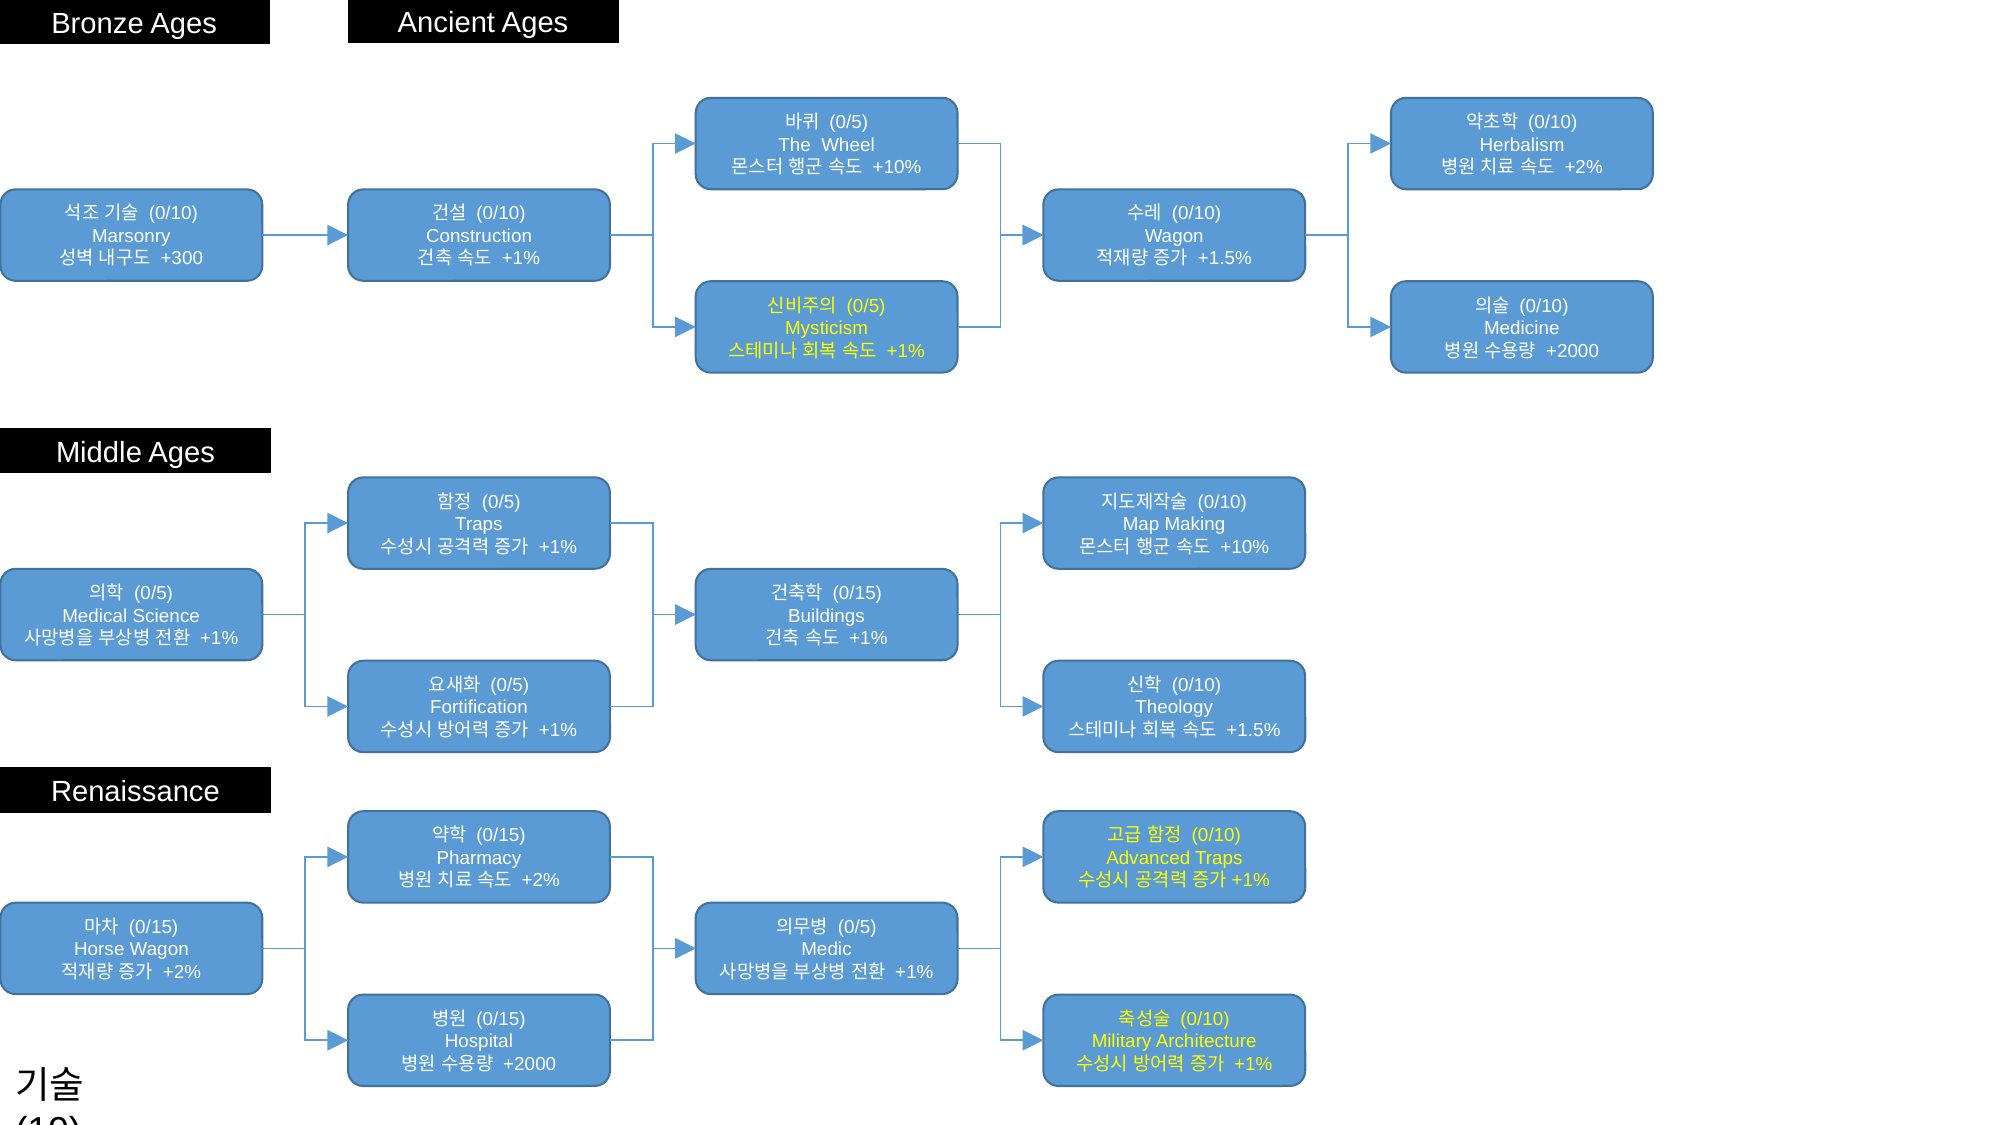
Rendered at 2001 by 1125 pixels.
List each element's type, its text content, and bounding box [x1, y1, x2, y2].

text_box Middle Ages [1, 429, 270, 473]
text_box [609, 614, 696, 707]
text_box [957, 614, 1044, 707]
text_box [957, 234, 1044, 328]
text_box 바퀴 (0/5) The Wheel 몬스터 행군 속도 +10% [695, 97, 958, 190]
text_box 의학 (0/5) Medical Science 사망병을 부상병 전환 +1% [0, 568, 257, 661]
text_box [1304, 143, 1392, 234]
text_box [262, 522, 349, 613]
text_box 축성술 (0/10) Military Architecture 수성시 방어력 증가 +1% [1043, 994, 1306, 1087]
text_box 병원 (0/15) Hospital 병원 수용량 +2000 [348, 994, 610, 1087]
text_box 신학 (0/10) Theology 스테미나 회복 속도 +1.5% [1043, 660, 1306, 753]
text_box 신비주의 (0/5) Mysticism 스테미나 회복 속도 +1% [695, 281, 958, 373]
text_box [957, 143, 1044, 234]
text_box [609, 234, 696, 328]
text_box 고급 함정 (0/10) Advanced Traps 수성시 공격력 증가+1% [1043, 811, 1306, 903]
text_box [609, 856, 696, 947]
text_box 함정 (0/5) Traps 수성시 공격력 증가 +1% [348, 477, 610, 569]
text_box 요새화 (0/5) Fortification 수성시 방어력 증가 +1% [348, 660, 610, 753]
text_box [262, 948, 349, 1041]
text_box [609, 143, 696, 234]
text_box 기술 (19) [0, 1053, 185, 1115]
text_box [262, 614, 349, 707]
text_box 약학 (0/15) Pharmacy 병원 치료 속도 +2% [348, 811, 610, 903]
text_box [1304, 234, 1392, 328]
text_box 의술 (0/10) Medicine 병원 수용량 +2000 [1390, 281, 1653, 373]
text_box Bronze Ages [0, 0, 269, 43]
text_box 마차 (0/15) Horse Wagon 적재량 증가 +2% [0, 902, 257, 995]
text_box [957, 522, 1044, 613]
text_box Renaissance [1, 768, 270, 812]
text_box 건축학 (0/15) Buildings 건축 속도 +1% [700, 568, 952, 661]
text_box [609, 522, 696, 613]
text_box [609, 948, 696, 1041]
text_box 약초학 (0/10) Herbalism 병원 치료 속도 +2% [1390, 97, 1653, 190]
text_box 건설 (0/10) Construction 건축 속도 +1% [348, 189, 604, 281]
text_box 수레 (0/10) Wagon 적재량 증가 +1.5% [1048, 189, 1299, 281]
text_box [262, 856, 349, 947]
text_box Ancient Ages [348, 0, 618, 43]
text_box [957, 856, 1044, 947]
text_box 의무병 (0/5) Medic 사망병을 부상병 전환 +1% [700, 902, 952, 995]
text_box 지도제작술 (0/10) Map Making 몬스터 행군 속도 +10% [1043, 477, 1306, 569]
text_box 석조 기술 (0/10) Marsonry 성벽 내구도 +300 [0, 189, 263, 281]
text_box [957, 948, 1044, 1041]
